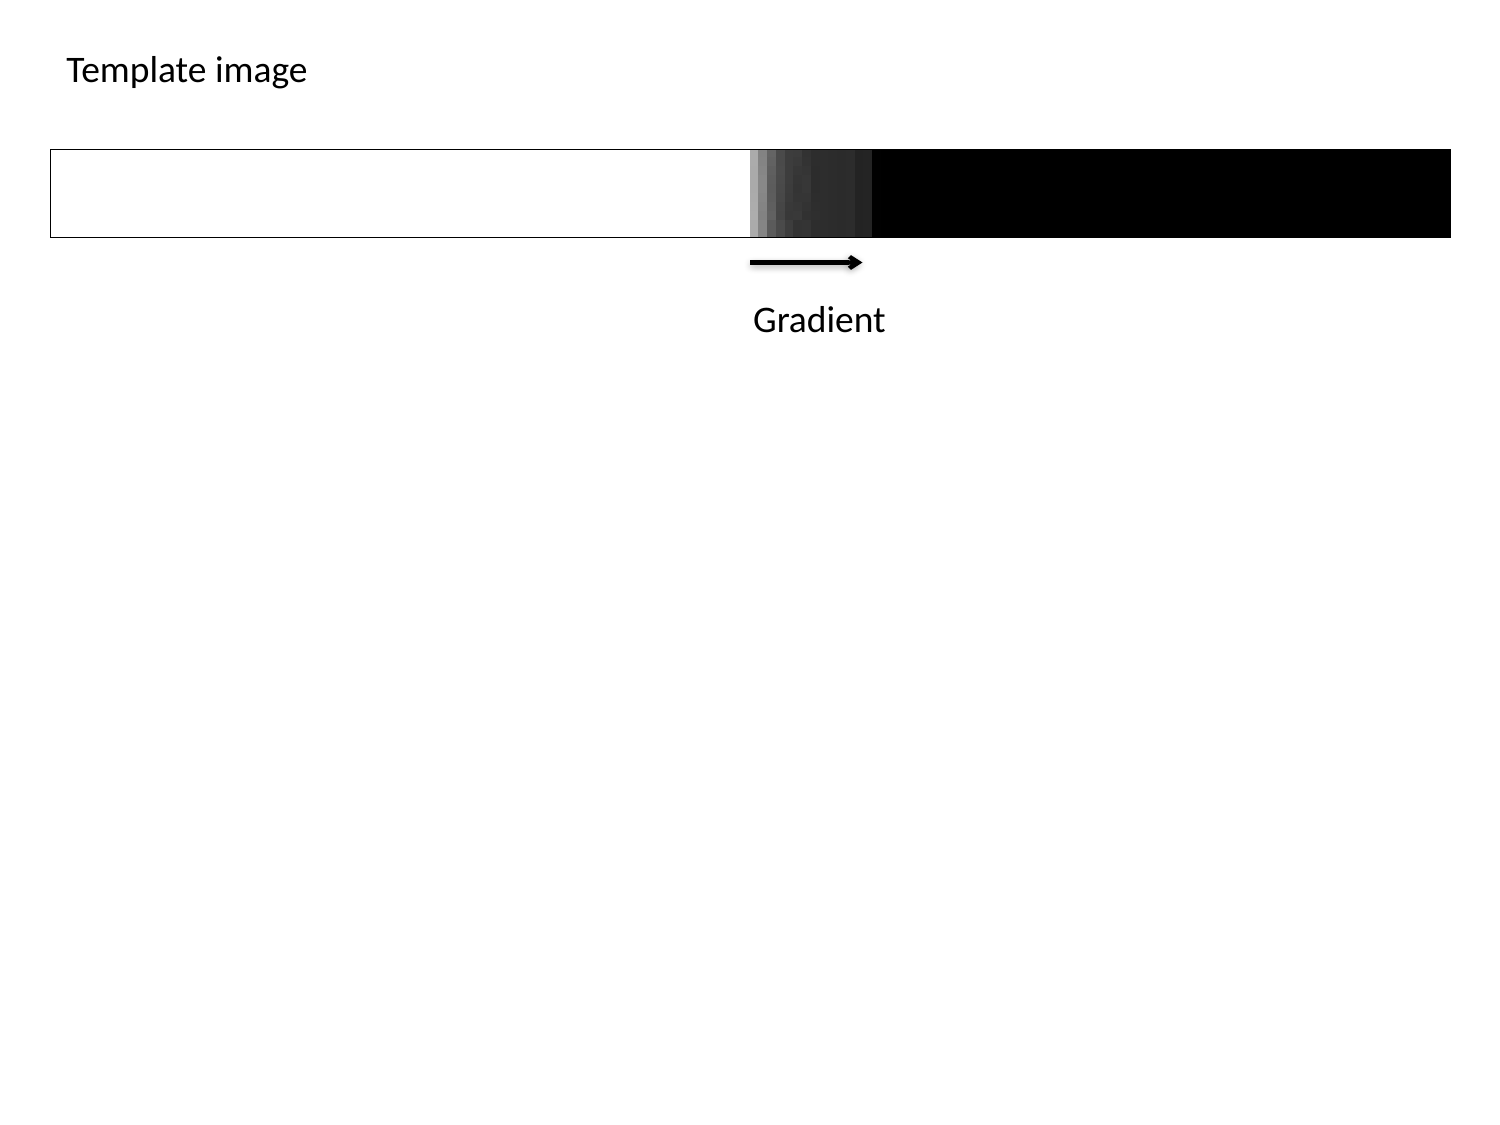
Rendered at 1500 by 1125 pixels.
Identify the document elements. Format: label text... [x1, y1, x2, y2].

text_box Template image [51, 37, 323, 98]
picture [49, 149, 1451, 238]
text_box Gradient [738, 287, 901, 348]
